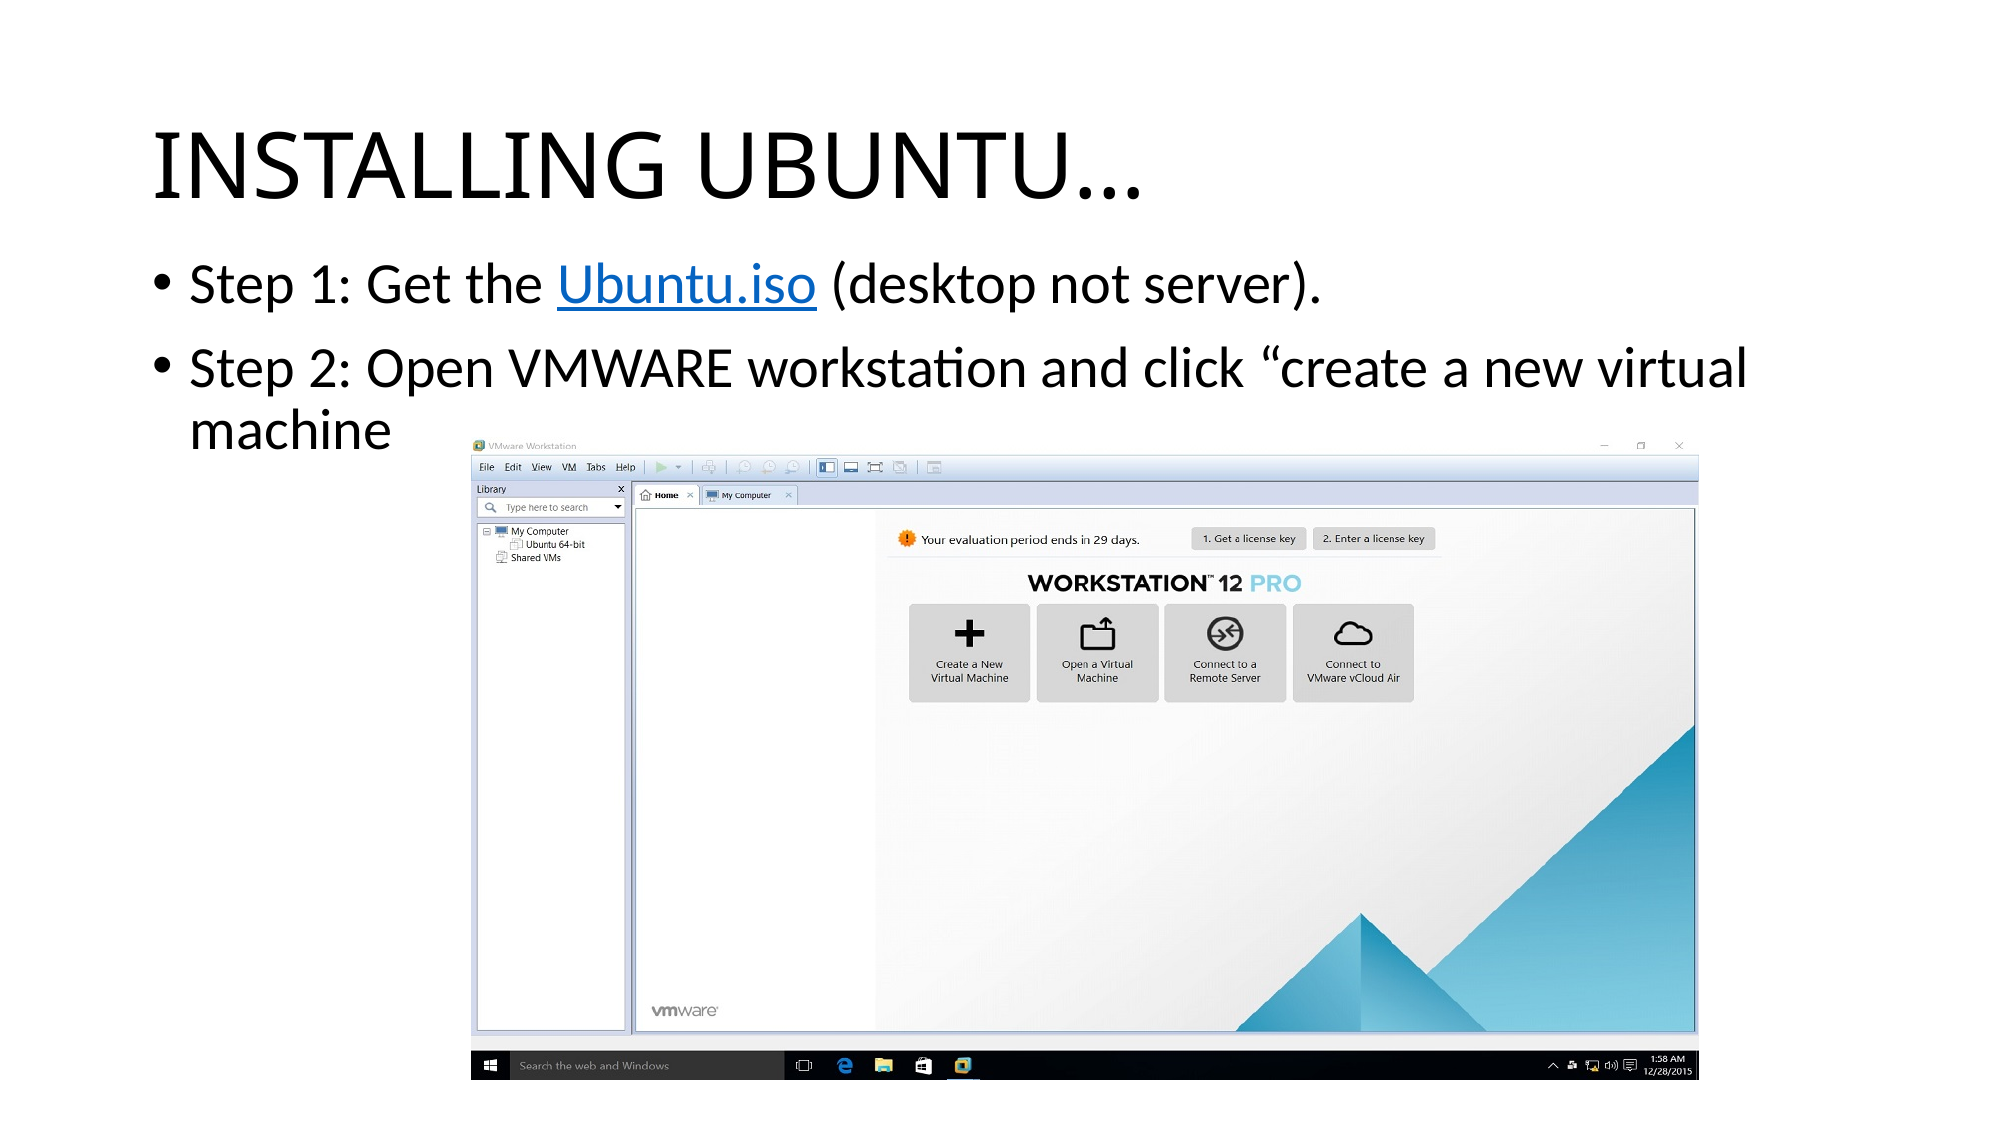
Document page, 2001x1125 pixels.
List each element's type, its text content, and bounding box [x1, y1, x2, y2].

title INSTALLING UBUNTU… [137, 59, 1863, 278]
list Step 1: Get the Ubuntu.iso (desktop not server). Step 2: Open VMWARE workstation and click “create a new virtual machine [137, 245, 1835, 645]
picture [471, 437, 1699, 1080]
